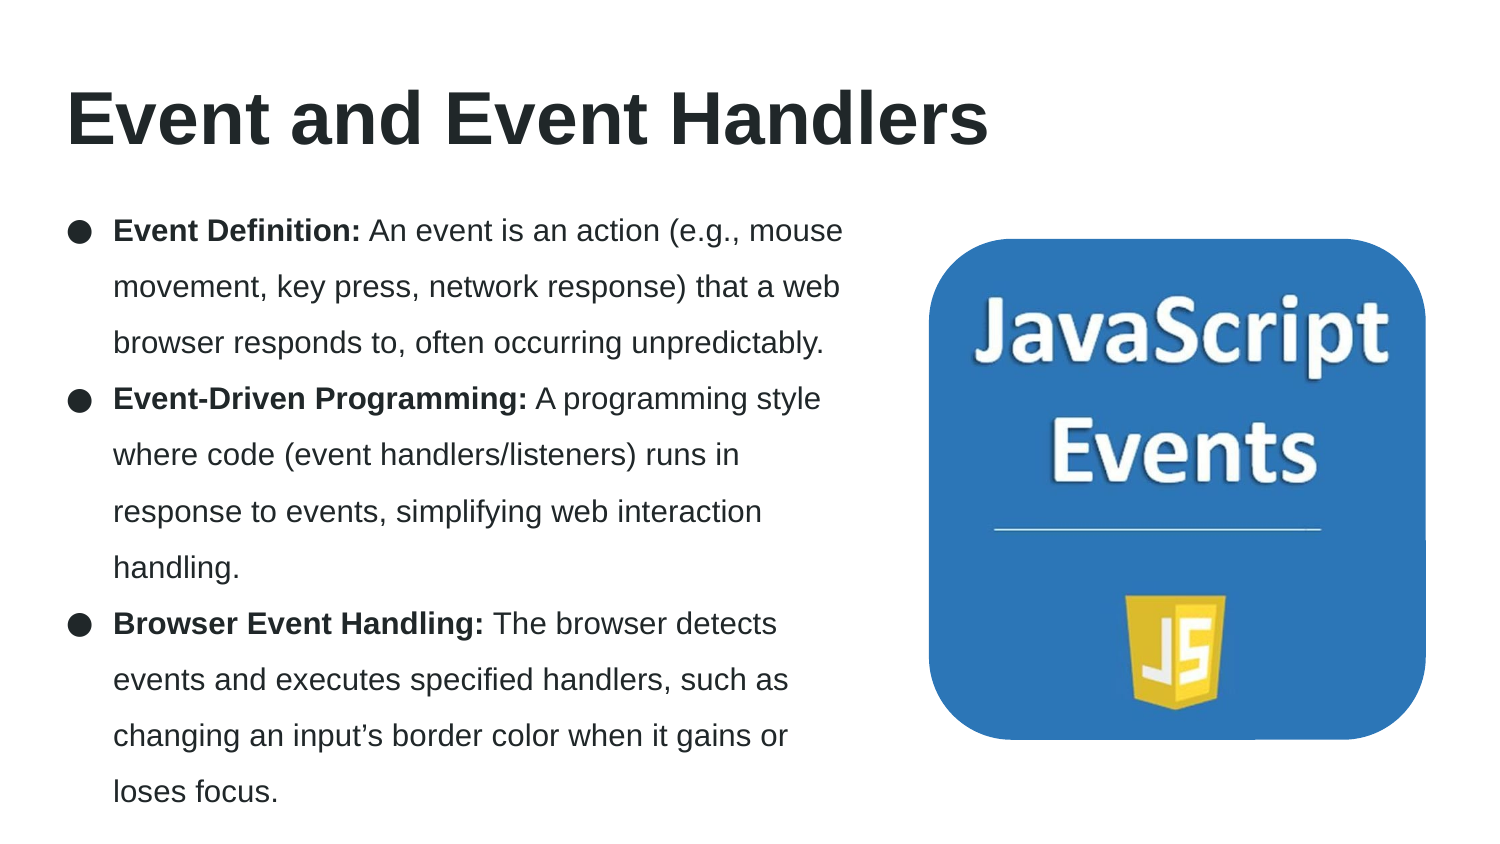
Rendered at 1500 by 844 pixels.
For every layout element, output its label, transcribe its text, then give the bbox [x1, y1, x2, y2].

title Event and Event Handlers [51, 72, 1449, 167]
list Event Definition: An event is an action (e.g., mouse movement, key press, network response) that a web browser responds to, often occurring unpredictably. Event-Driven Programming: A programming style where code (event handlers/listeners) runs in response to events, simplifying web interaction handling. Browser Event Handling: The browser detects events and executes specified handlers, such as changing an input’s border color when it gains or loses focus. [51, 183, 882, 817]
picture [928, 238, 1426, 740]
